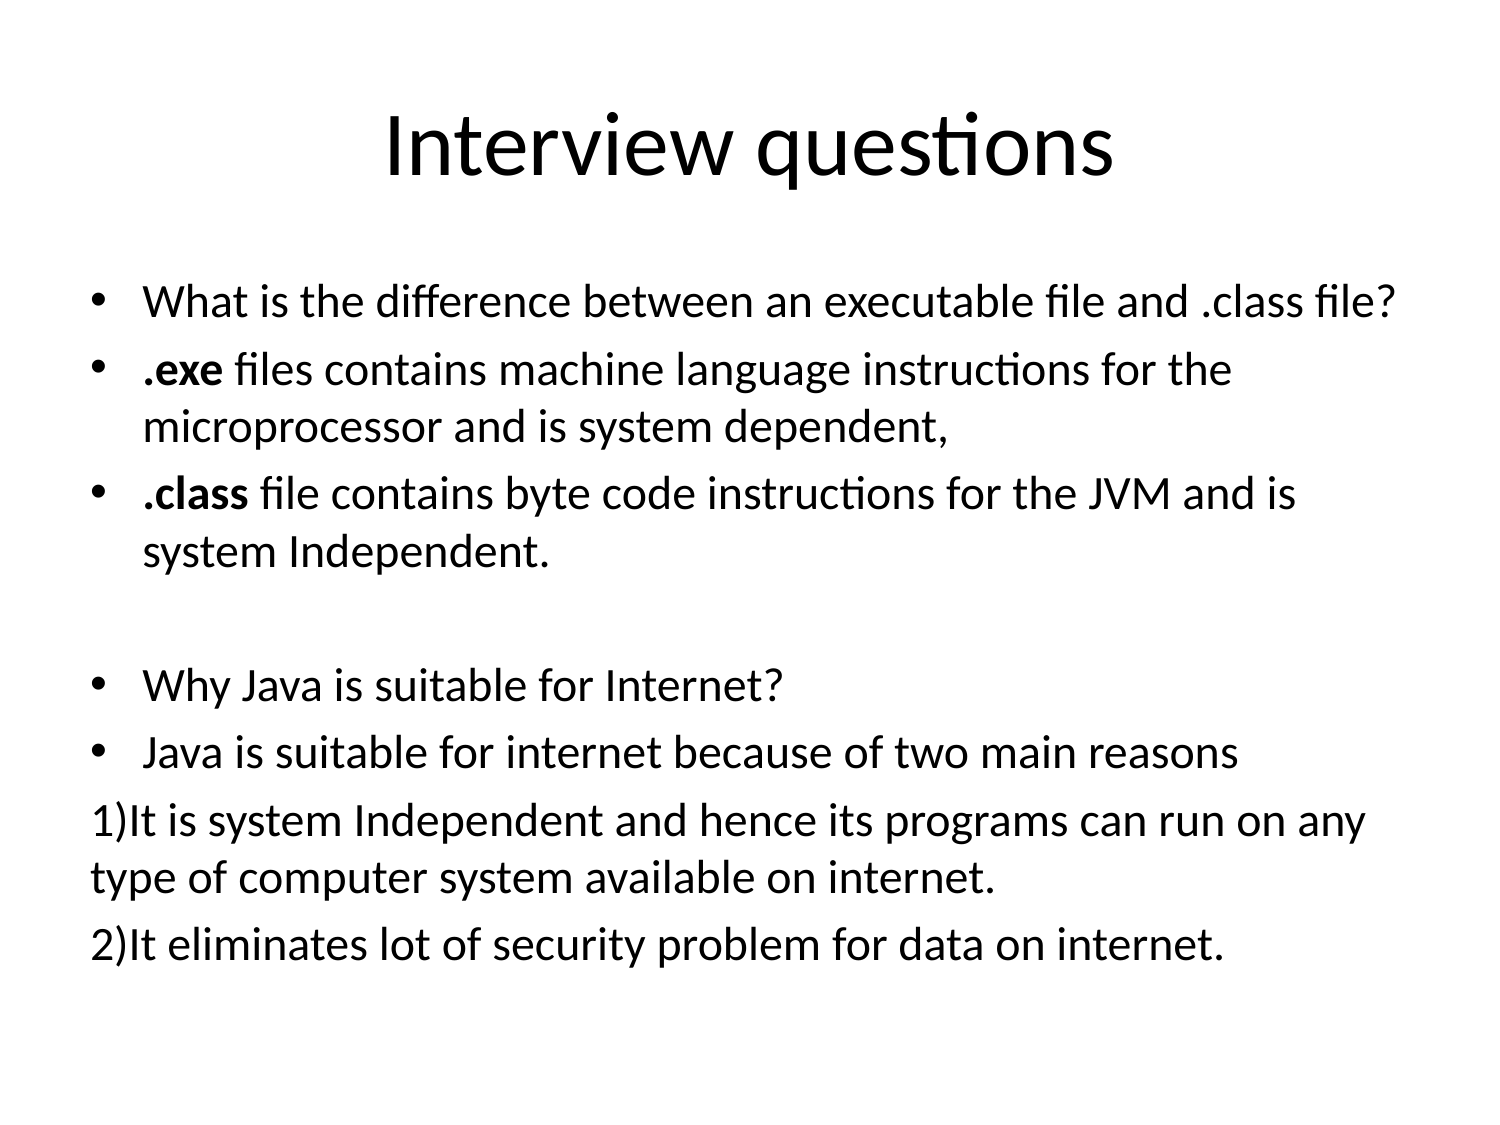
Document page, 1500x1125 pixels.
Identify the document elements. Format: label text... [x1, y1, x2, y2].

title Interview questions [75, 45, 1425, 233]
list What is the difference between an executable file and .class file? .exe files contains machine language instructions for the microprocessor and is system dependent, .class file contains byte code instructions for the JVM and is system Independent. Why Java is suitable for Internet? Java is suitable for internet because of two main reasons 1)It is system Independent and hence its programs can run on any type of computer system available on internet. 2)It eliminates lot of security problem for data on internet. [75, 262, 1425, 1005]
